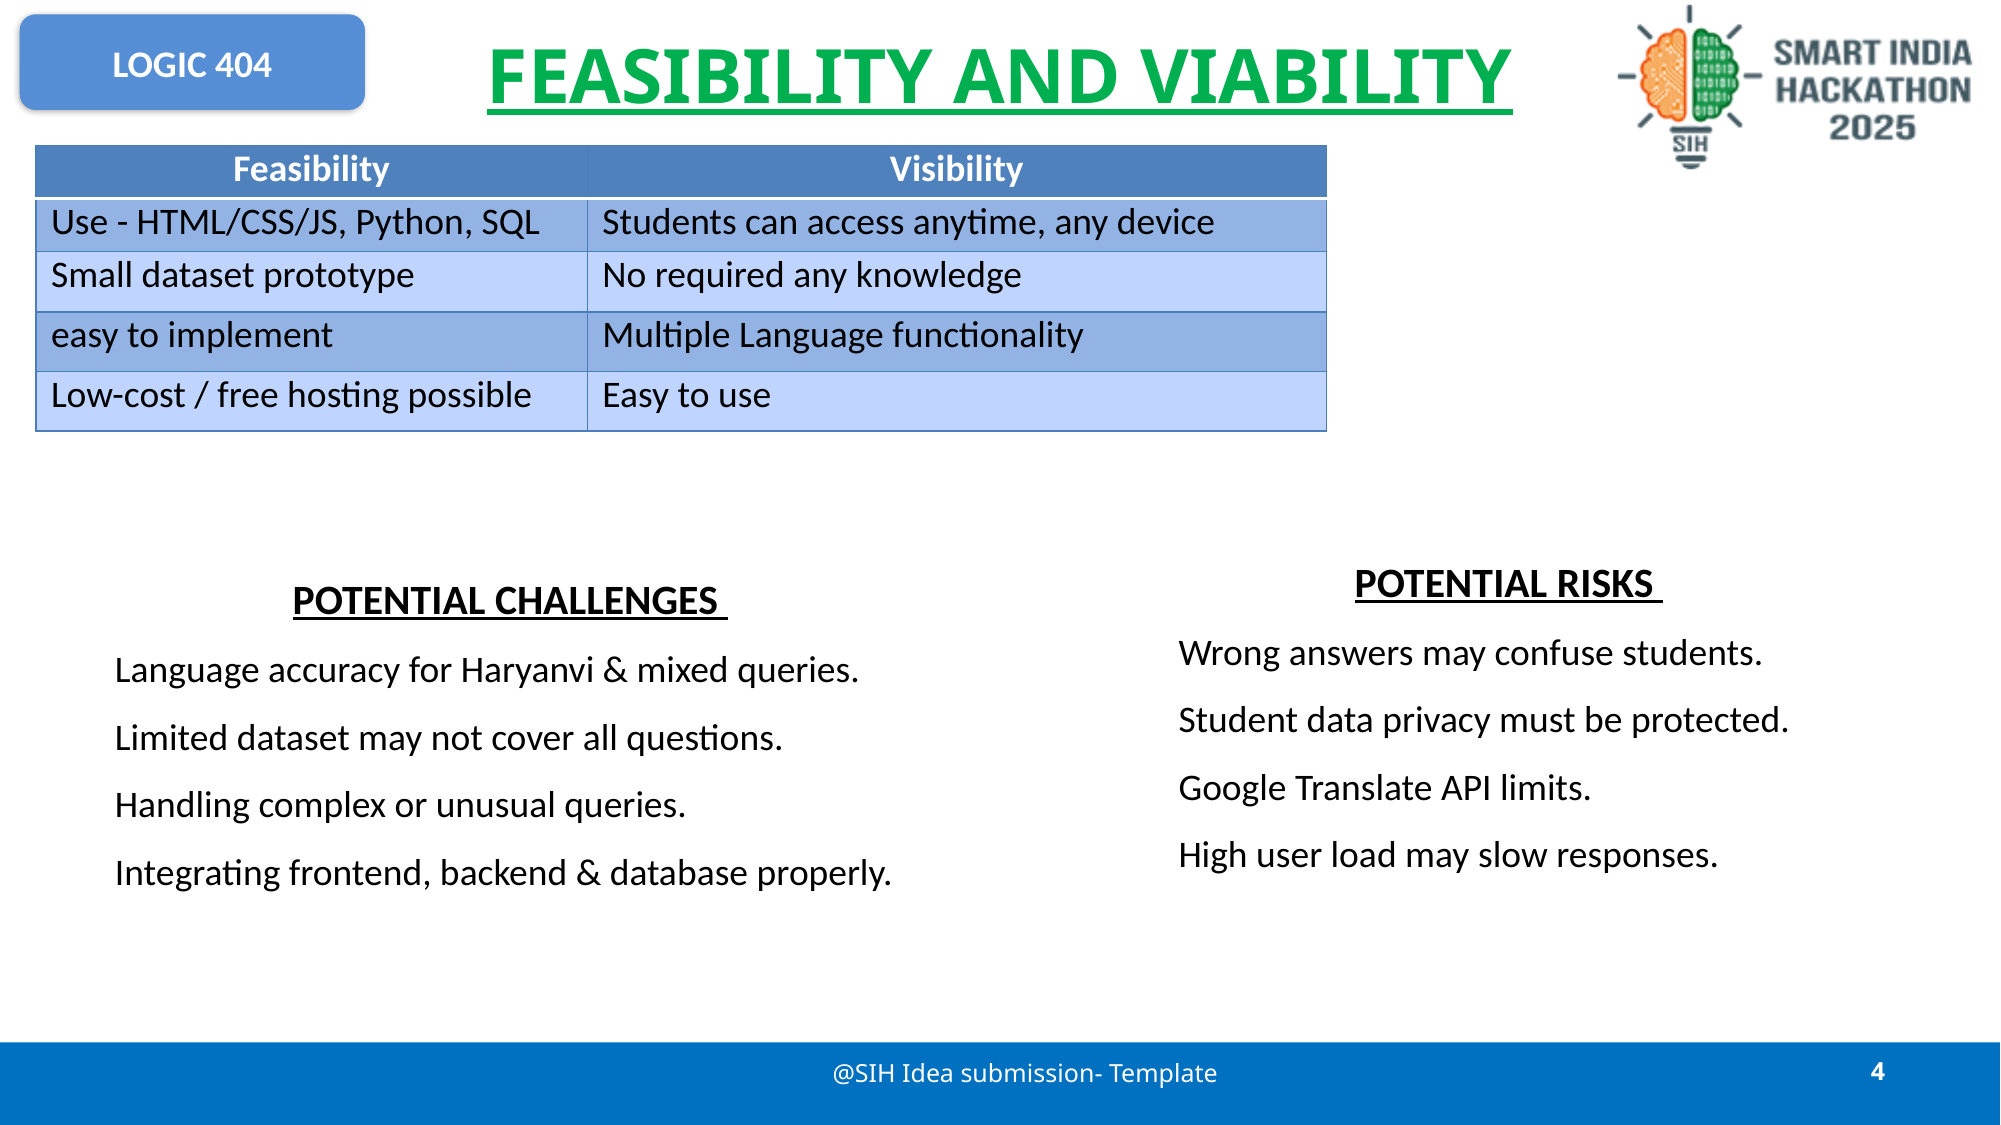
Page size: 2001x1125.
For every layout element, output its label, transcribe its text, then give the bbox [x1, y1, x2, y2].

table_cell No required any knowledge [588, 252, 1326, 311]
table_cell Use - HTML/CSS/JS, Python, SQL [37, 200, 587, 251]
footer @SIH Idea submission- Template [762, 1042, 1289, 1103]
table_header Visibility [588, 146, 1326, 197]
table_header Feasibility [37, 146, 587, 197]
title FEASIBILITY AND VIABILITY [99, 0, 1609, 168]
table_cell Small dataset prototype [37, 252, 587, 311]
picture [1614, 0, 1977, 180]
table_cell Students can access anytime, any device [588, 200, 1326, 251]
table_cell Multiple Language functionality [588, 313, 1326, 371]
text_box POTENTIAL RISKS Wrong answers may confuse students. Student data privacy must be protected. Google Translate API limits. High user load may slow responses. [1163, 547, 1855, 883]
table_cell easy to implement [37, 313, 587, 371]
text_box [0, 1042, 2000, 1125]
table_cell Low-cost / free hosting possible [37, 372, 587, 430]
slide_number 4 [1433, 1042, 1900, 1103]
text_box LOGIC 404 [16, 11, 369, 114]
table_cell Easy to use [588, 372, 1326, 430]
text_box POTENTIAL CHALLENGES Language accuracy for Haryanvi & mixed queries. Limited dataset may not cover all questions. Handling complex or unusual queries. Integrating frontend, backend & database properly. [99, 539, 921, 945]
